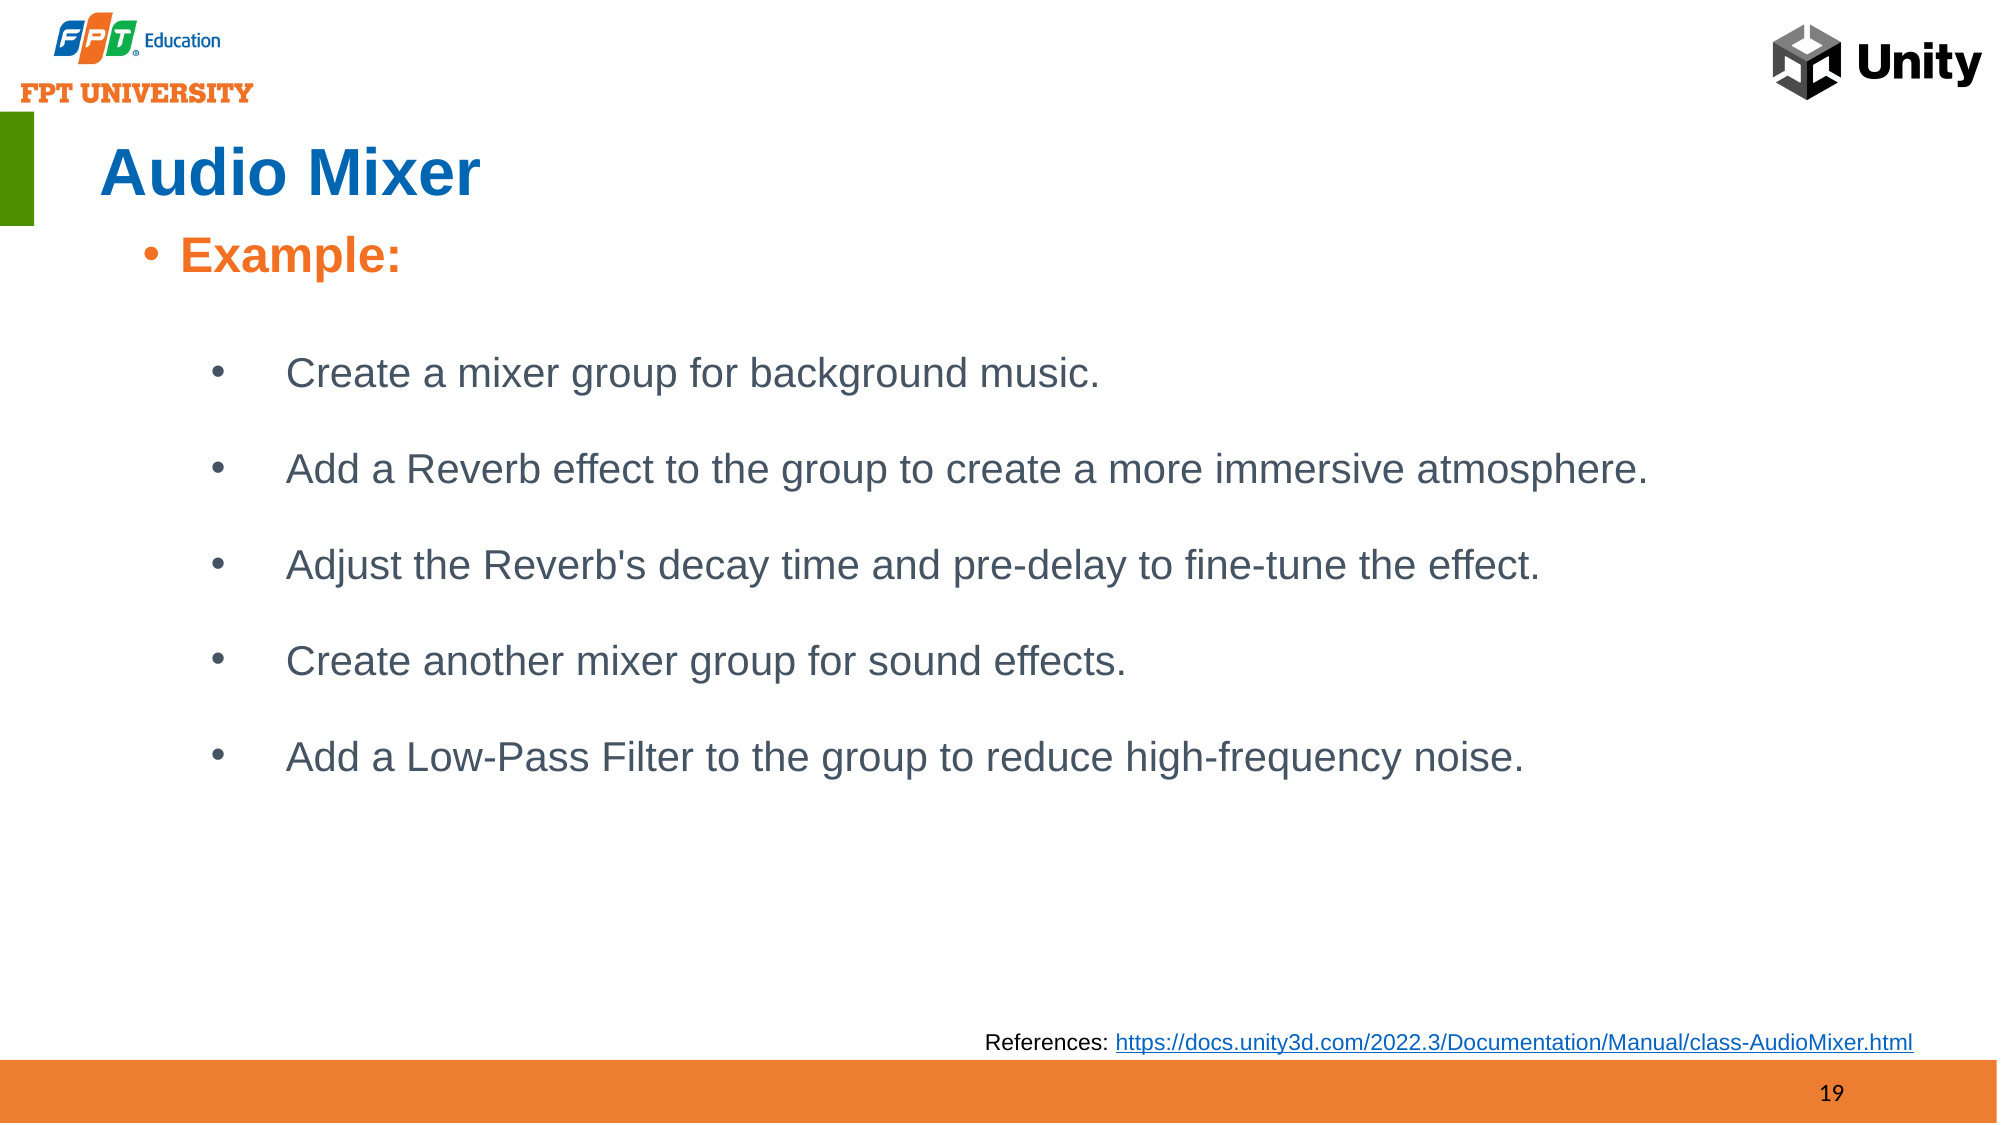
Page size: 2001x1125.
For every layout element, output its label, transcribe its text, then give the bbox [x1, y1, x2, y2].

list Create a mixer group for background music. Add a Reverb effect to the group to create a more immersive atmosphere. Adjust the Reverb's decay time and pre-delay to fine-tune the effect. Create another mixer group for sound effects. Add a Low-Pass Filter to the group to reduce high-frequency noise. [210, 321, 1842, 1021]
picture [1765, 0, 1991, 125]
picture [4, 4, 262, 108]
slide_number 19 [1412, 1063, 1860, 1121]
list Example: [142, 229, 1580, 322]
title Audio Mixer [99, 115, 1900, 233]
text_box References: https://docs.unity3d.com/2022.3/Documentation/Manual/class-AudioMixer.html [970, 1020, 2000, 1063]
